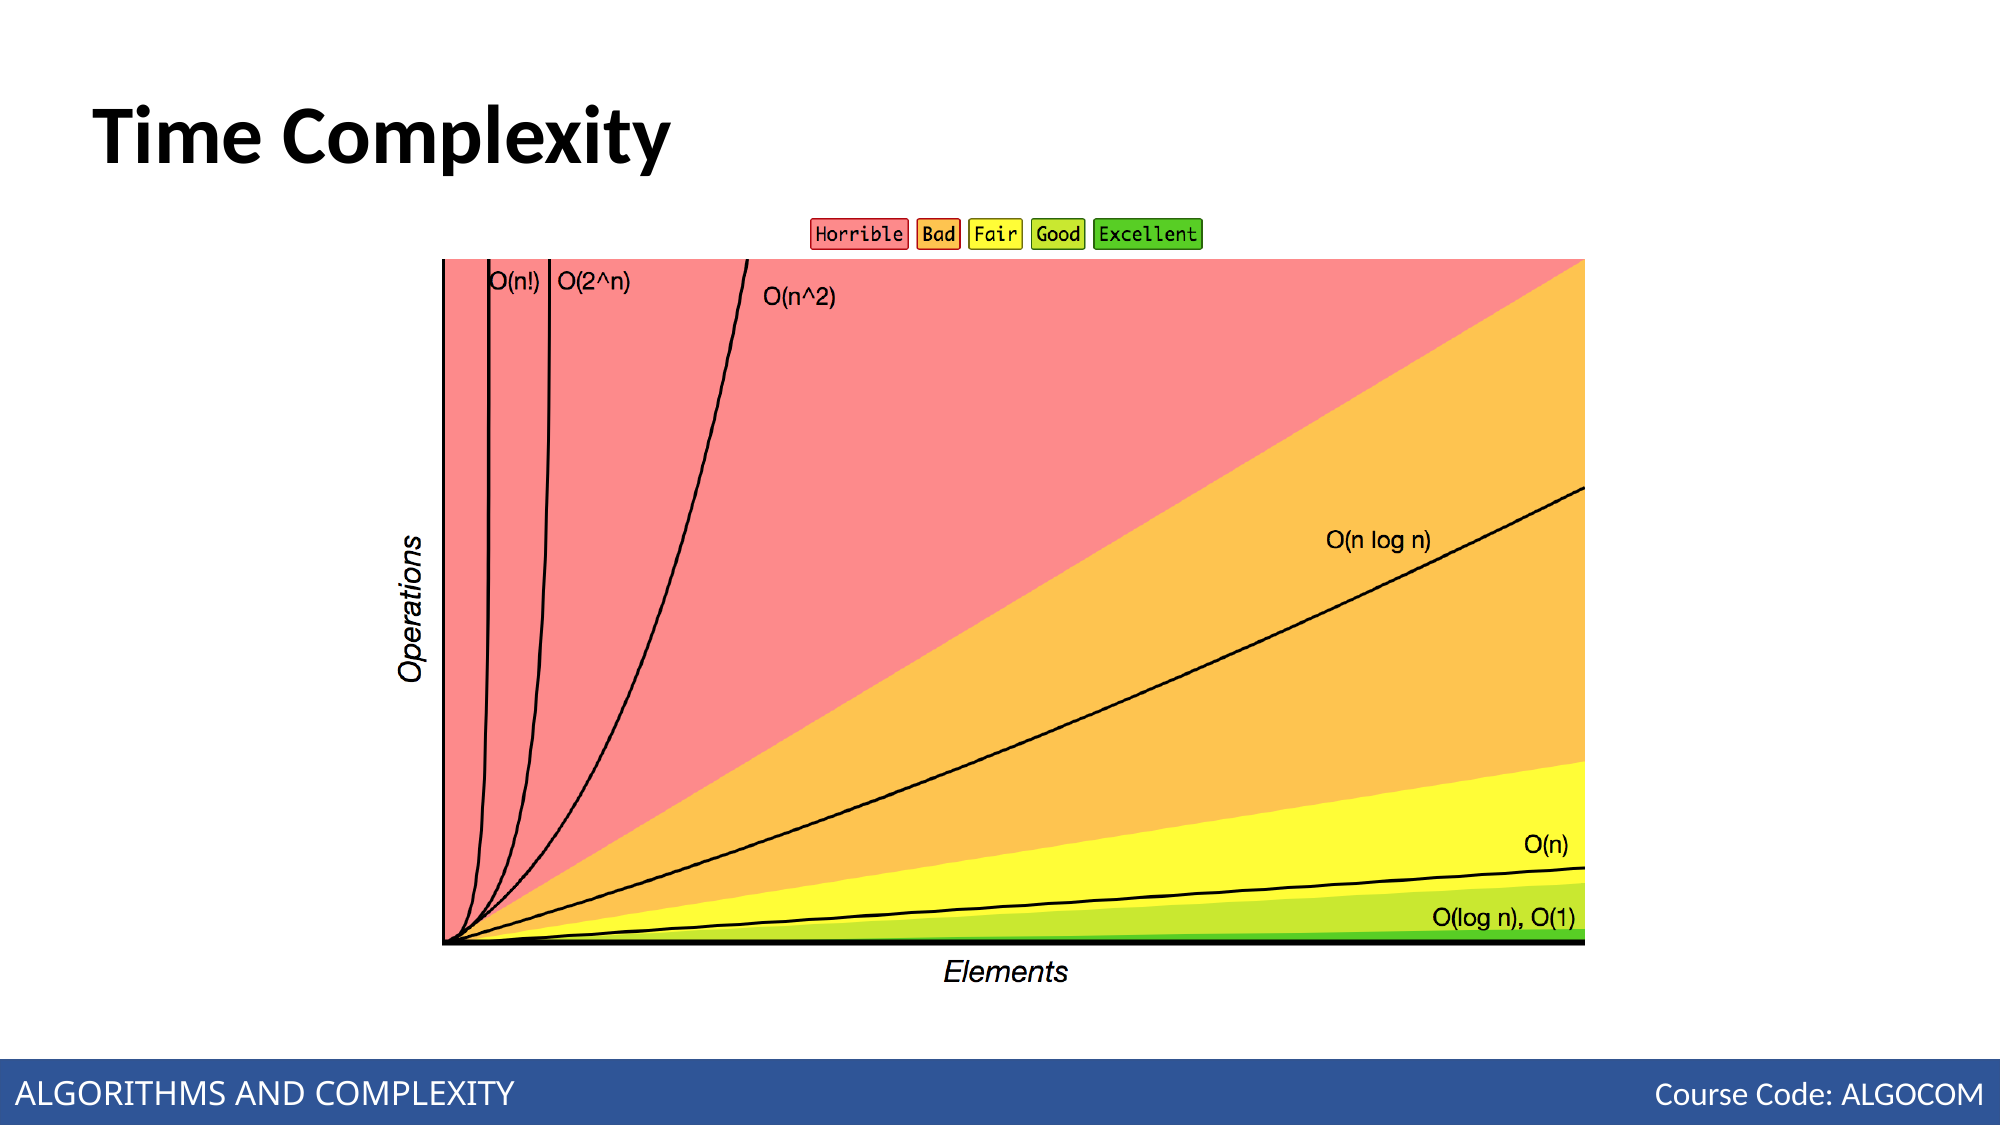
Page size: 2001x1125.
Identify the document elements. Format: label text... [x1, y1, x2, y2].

text_box Course Code: ALGOCOM [1516, 1064, 2000, 1120]
text_box [0, 1059, 2000, 1125]
title Time Complexity [77, 27, 1803, 245]
picture [350, 202, 1694, 1035]
text_box ALGORITHMS AND COMPLEXITY [0, 1064, 595, 1120]
